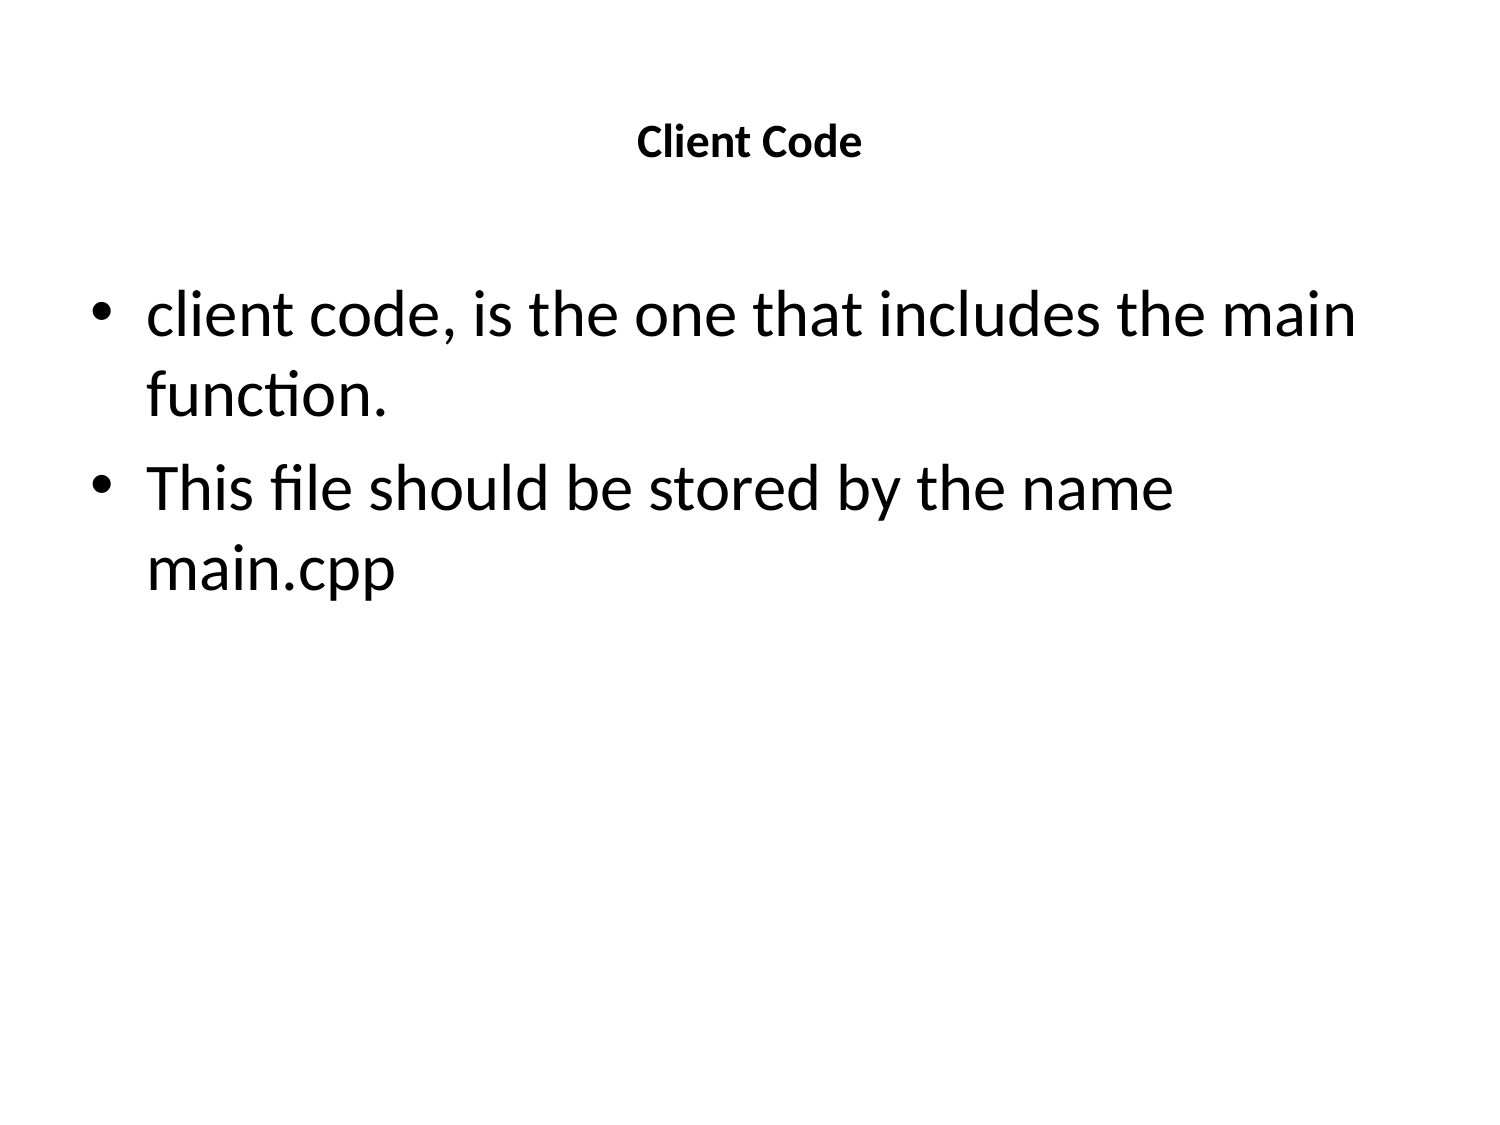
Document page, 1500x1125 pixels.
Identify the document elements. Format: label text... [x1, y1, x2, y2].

list client code, is the one that includes the main function. This file should be stored by the name main.cpp [75, 262, 1425, 1005]
title Client Code [75, 45, 1425, 233]
